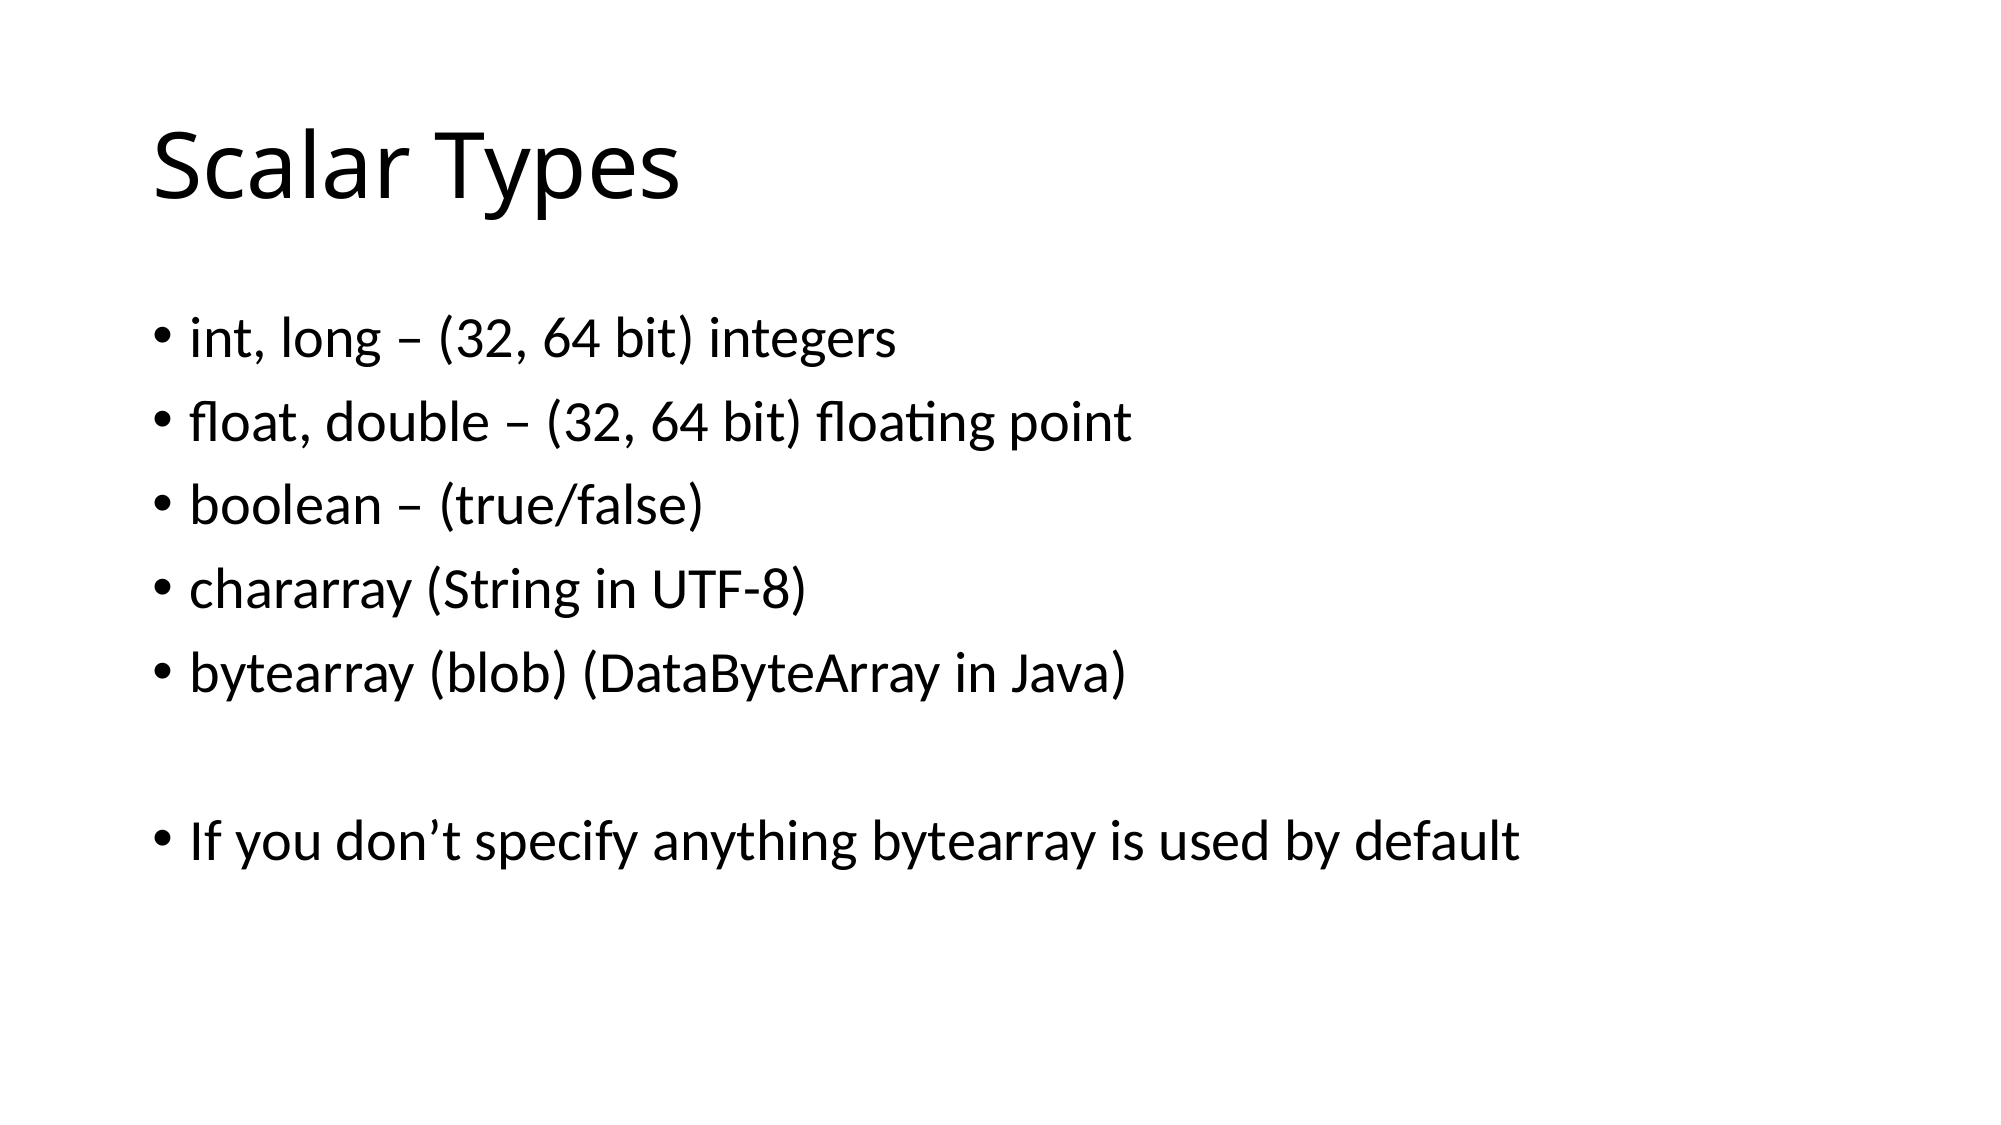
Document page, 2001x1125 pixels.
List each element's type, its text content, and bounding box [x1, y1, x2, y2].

title Scalar Types [137, 59, 1863, 278]
list int, long – (32, 64 bit) integers float, double – (32, 64 bit) floating point boolean – (true/false) chararray (String in UTF-8) bytearray (blob) (DataByteArray in Java) If you don’t specify anything bytearray is used by default [137, 299, 1863, 1014]
